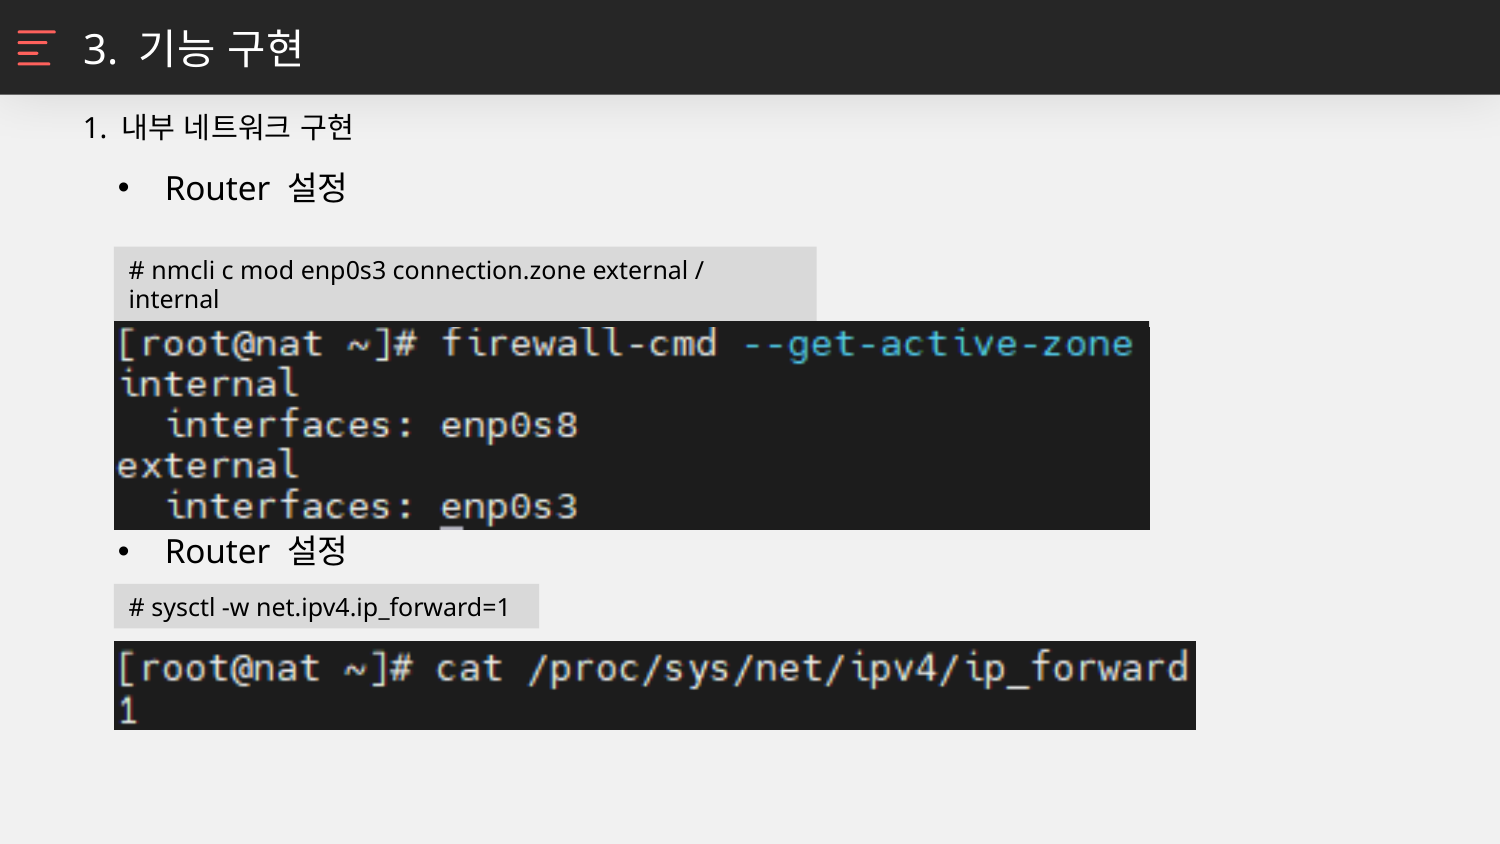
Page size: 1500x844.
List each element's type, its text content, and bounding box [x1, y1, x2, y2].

text_box # nmcli c mod enp0s3 connection.zone external / internal [113, 246, 817, 321]
text_box [0, 0, 1500, 97]
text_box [113, 321, 1161, 530]
picture [113, 641, 1197, 730]
text_box Router 설정 [103, 523, 1397, 578]
text_box Router 설정 [103, 160, 1397, 215]
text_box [17, 15, 716, 84]
text_box 1. 내부 네트워크 구현 [68, 102, 662, 152]
text_box # sysctl -w net.ipv4.ip_forward=1 [113, 583, 540, 629]
